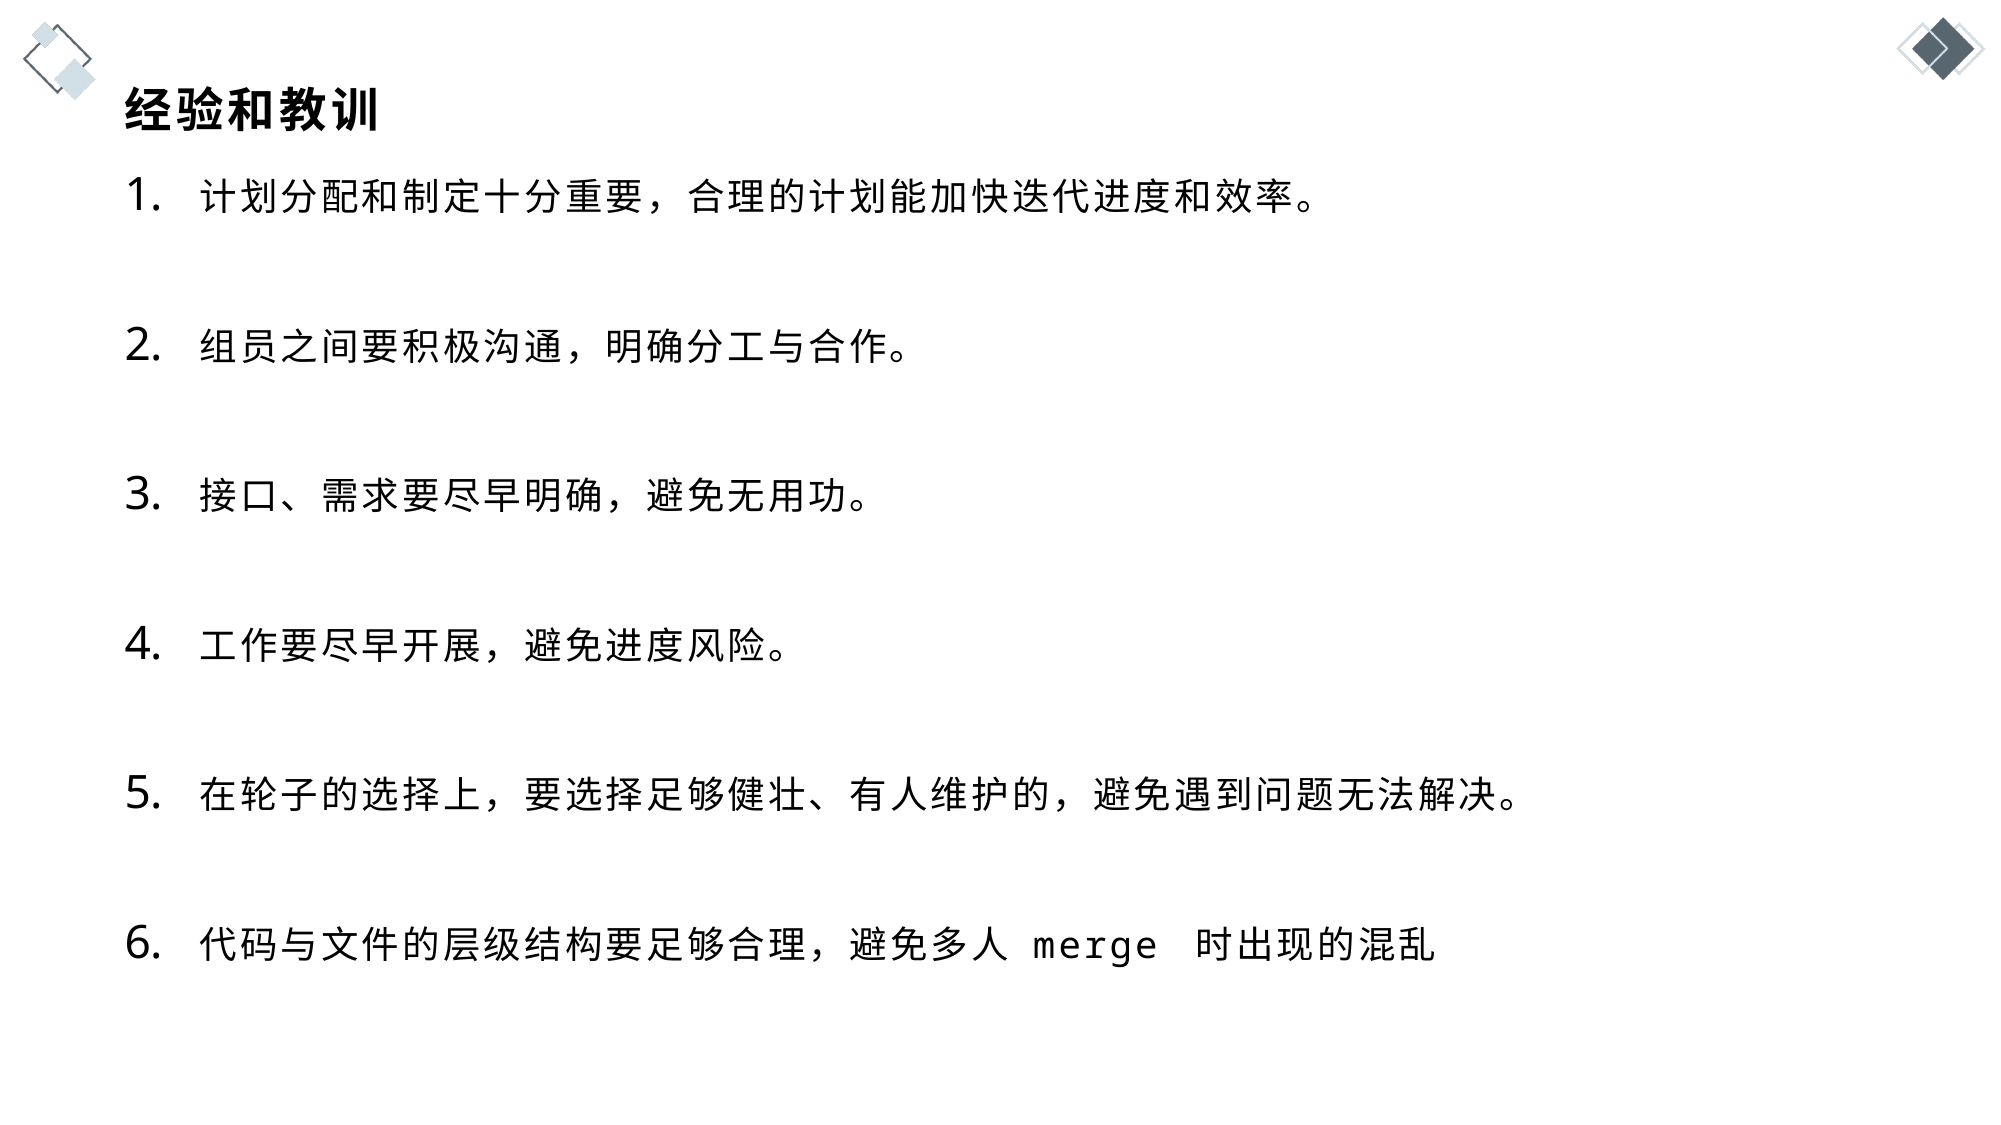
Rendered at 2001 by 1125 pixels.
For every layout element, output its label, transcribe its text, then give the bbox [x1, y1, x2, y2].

list 计划分配和制定十分重要，合理的计划能加快迭代进度和效率。 组员之间要积极沟通，明确分工与合作。 接口、需求要尽早明确，避免无用功。 工作要尽早开展，避免进度风险。 在轮子的选择上，要选择足够健壮、有人维护的，避免遇到问题无法解决。 代码与文件的层级结构要足够合理，避免多人 merge 时出现的混乱 [109, 156, 1891, 1041]
picture [0, 0, 119, 122]
picture [1881, 0, 2000, 98]
title 经验和教训 [109, 72, 1891, 146]
